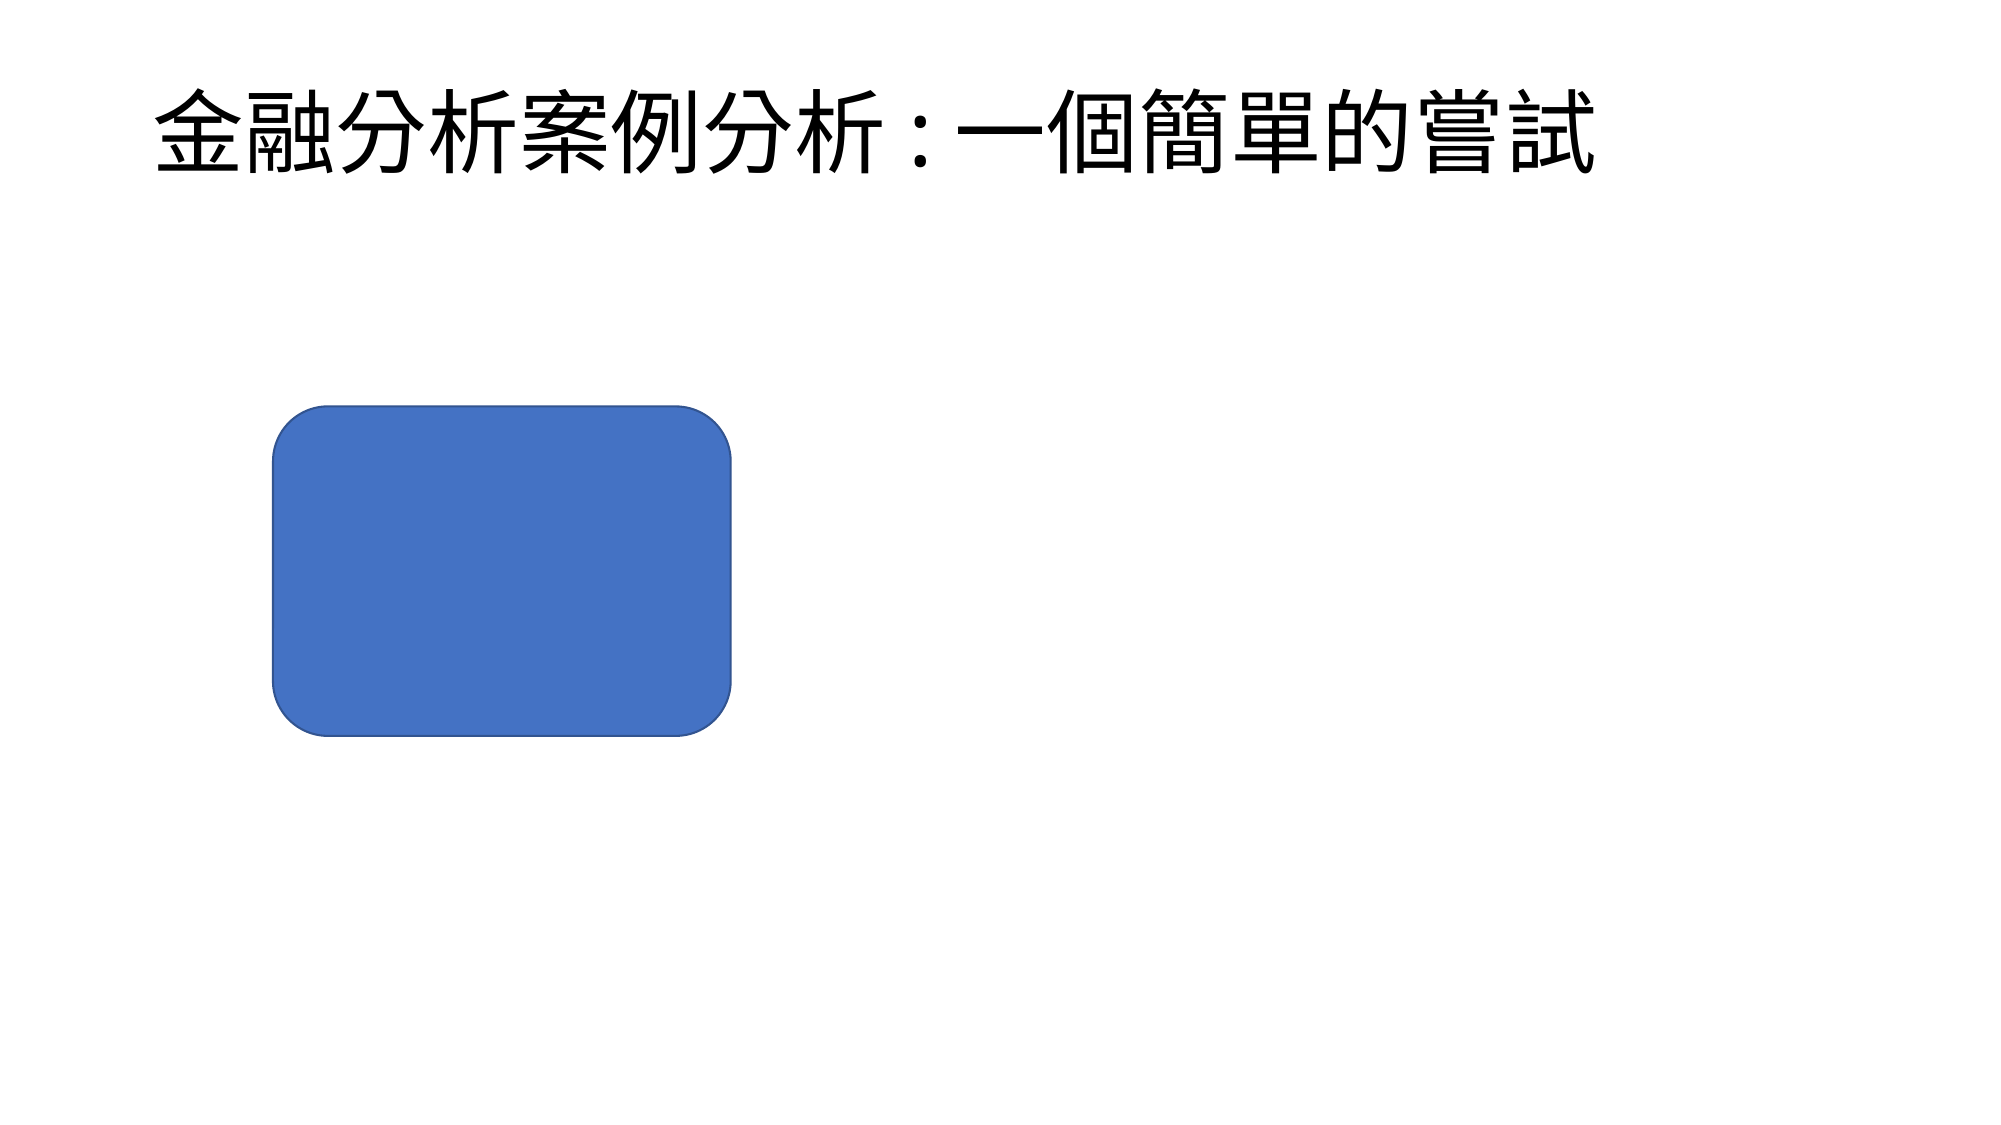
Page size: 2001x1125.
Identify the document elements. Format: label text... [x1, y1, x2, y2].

title 金融分析案例分析:一個簡單的嘗試 [137, 59, 1621, 213]
text_box [271, 405, 732, 737]
